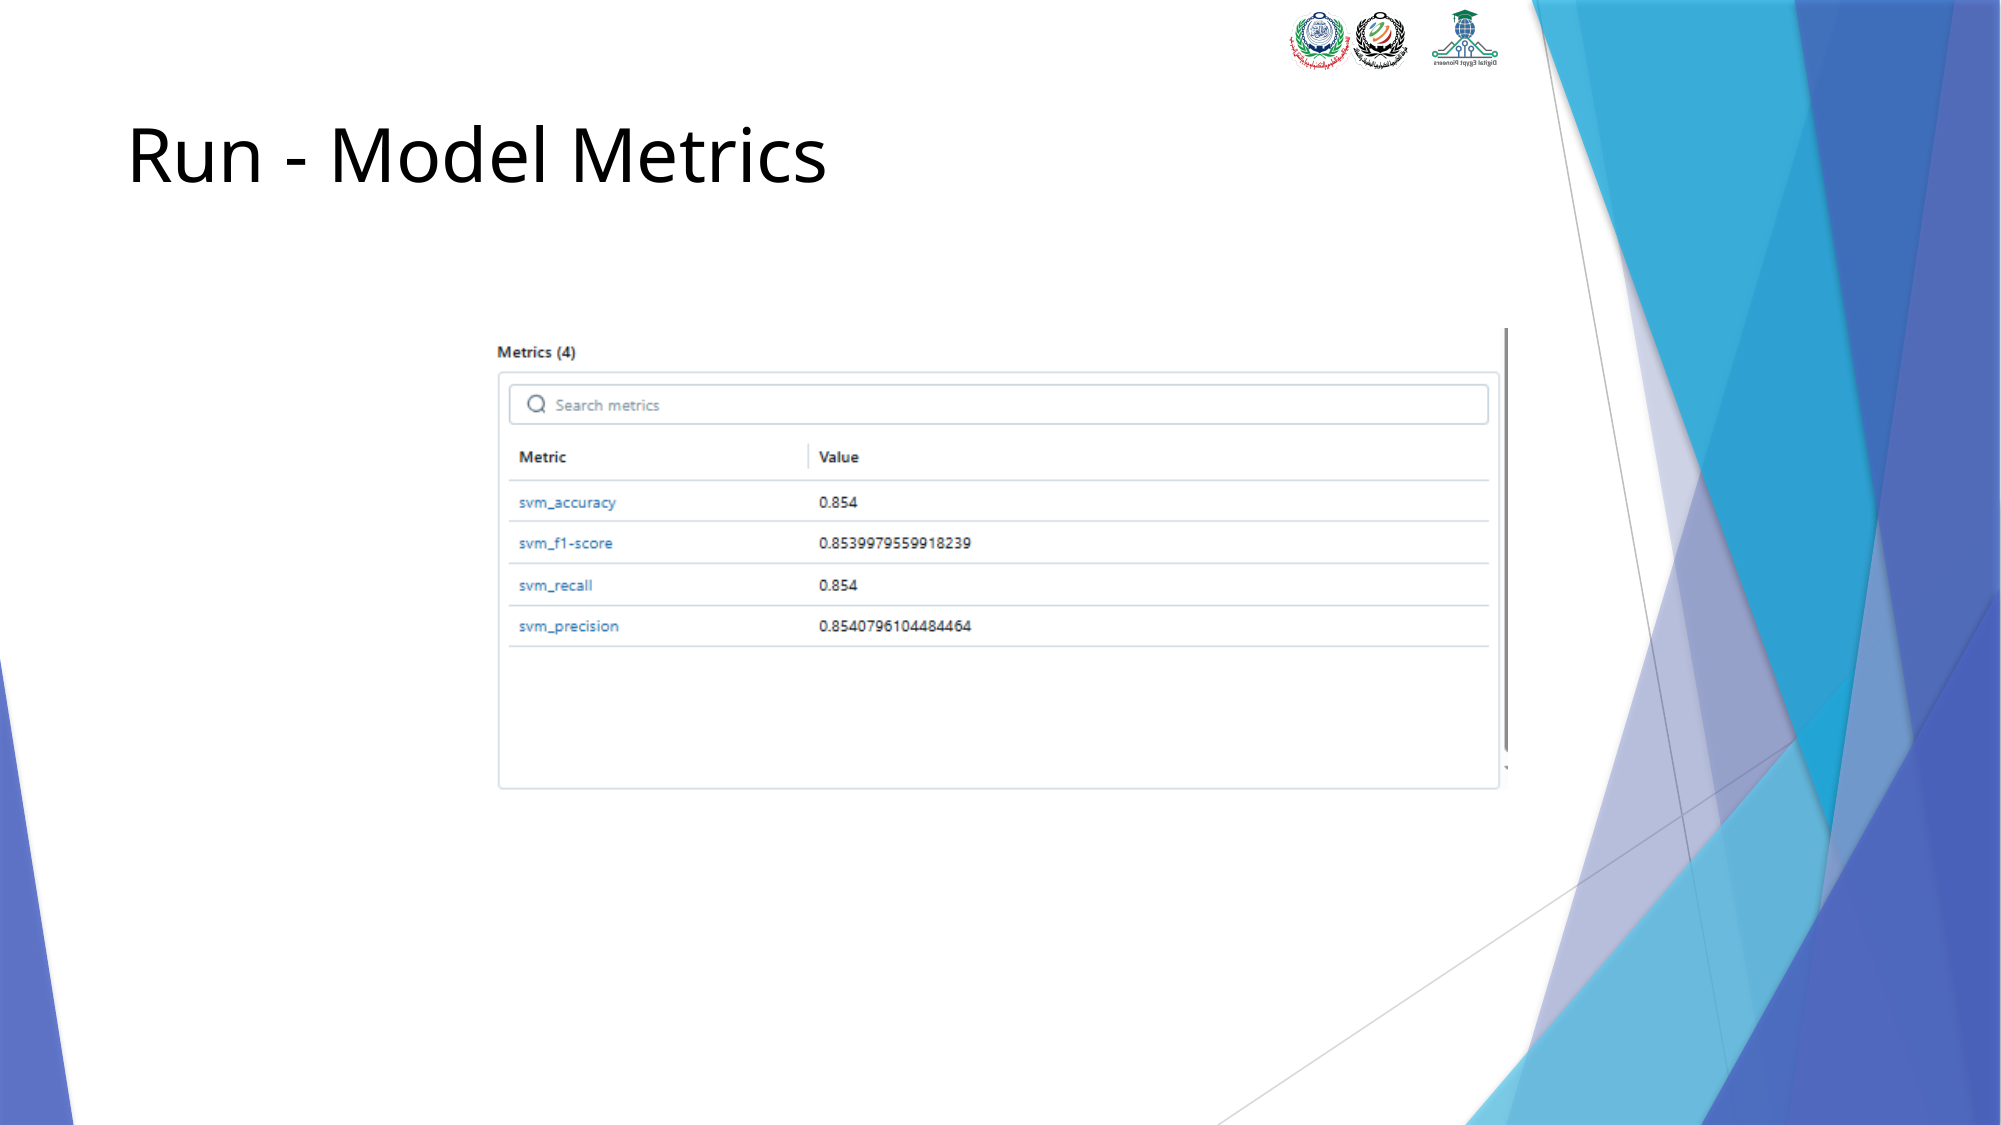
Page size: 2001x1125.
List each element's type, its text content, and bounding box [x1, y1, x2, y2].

title Run - Model Metrics [111, 99, 1522, 317]
picture [1287, 7, 1413, 74]
picture [1432, 8, 1498, 69]
picture [491, 328, 1509, 797]
